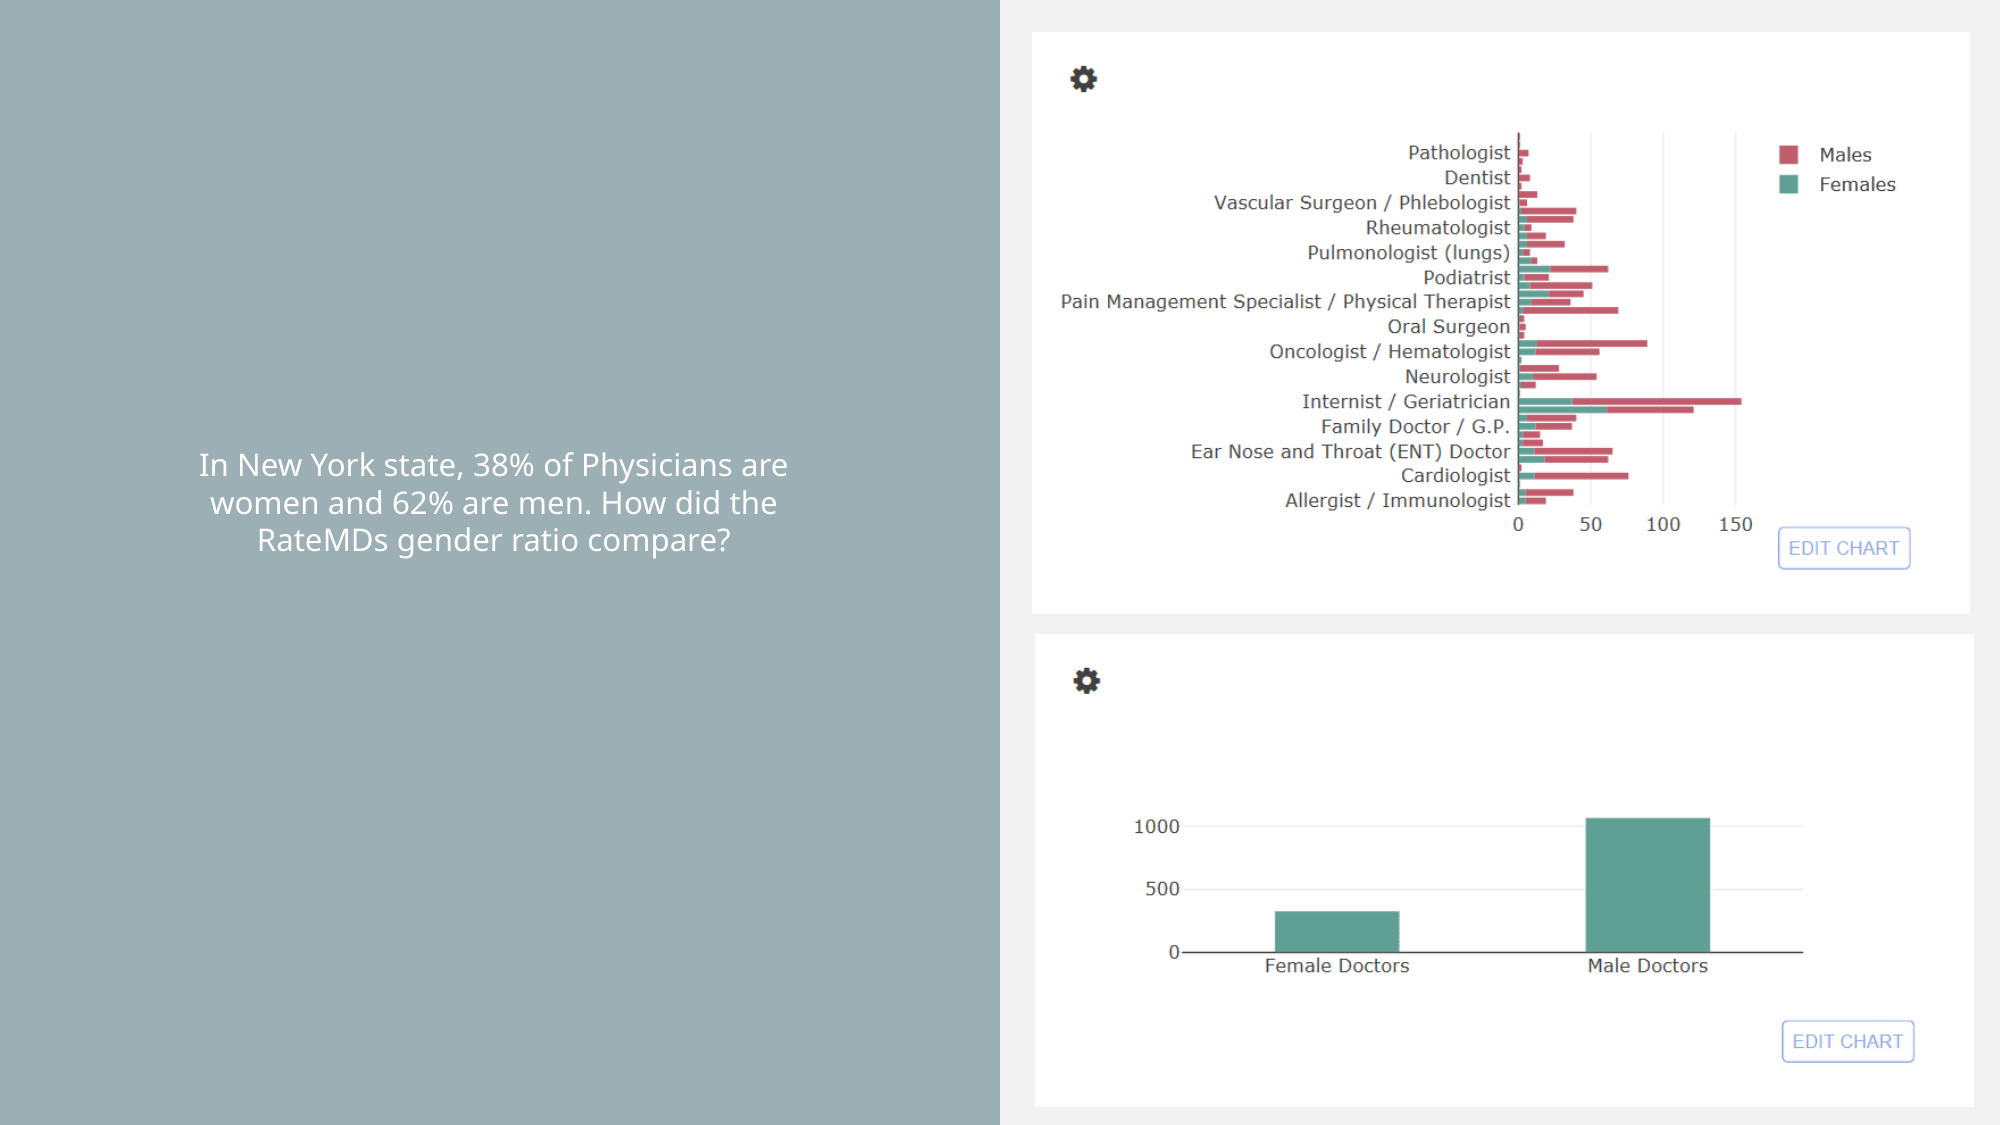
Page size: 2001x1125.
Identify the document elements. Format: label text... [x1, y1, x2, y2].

picture [1032, 32, 1970, 614]
list In New York state, 38% of Physicians are women and 62% are men. How did the RateMDs gender ratio compare? [183, 438, 806, 943]
picture [1035, 634, 1974, 1107]
